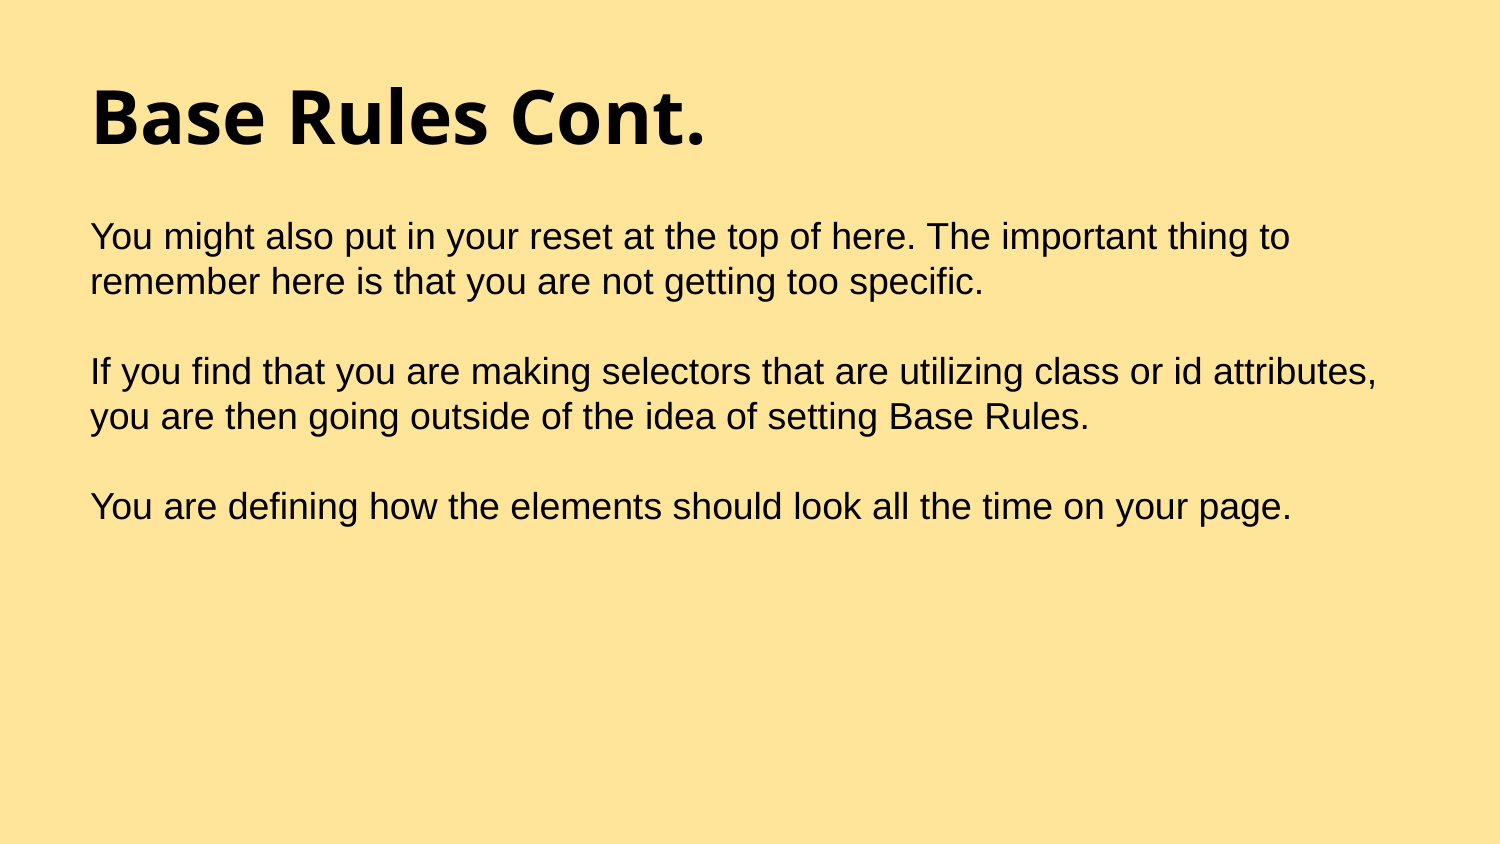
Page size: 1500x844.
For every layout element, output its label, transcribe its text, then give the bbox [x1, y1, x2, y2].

title Base Rules Cont. [75, 33, 1425, 175]
list You might also put in your reset at the top of here. The important thing to remember here is that you are not getting too specific. If you find that you are making selectors that are utilizing class or id attributes, you are then going outside of the idea of setting Base Rules. You are defining how the elements should look all the time on your page. [75, 196, 1425, 808]
